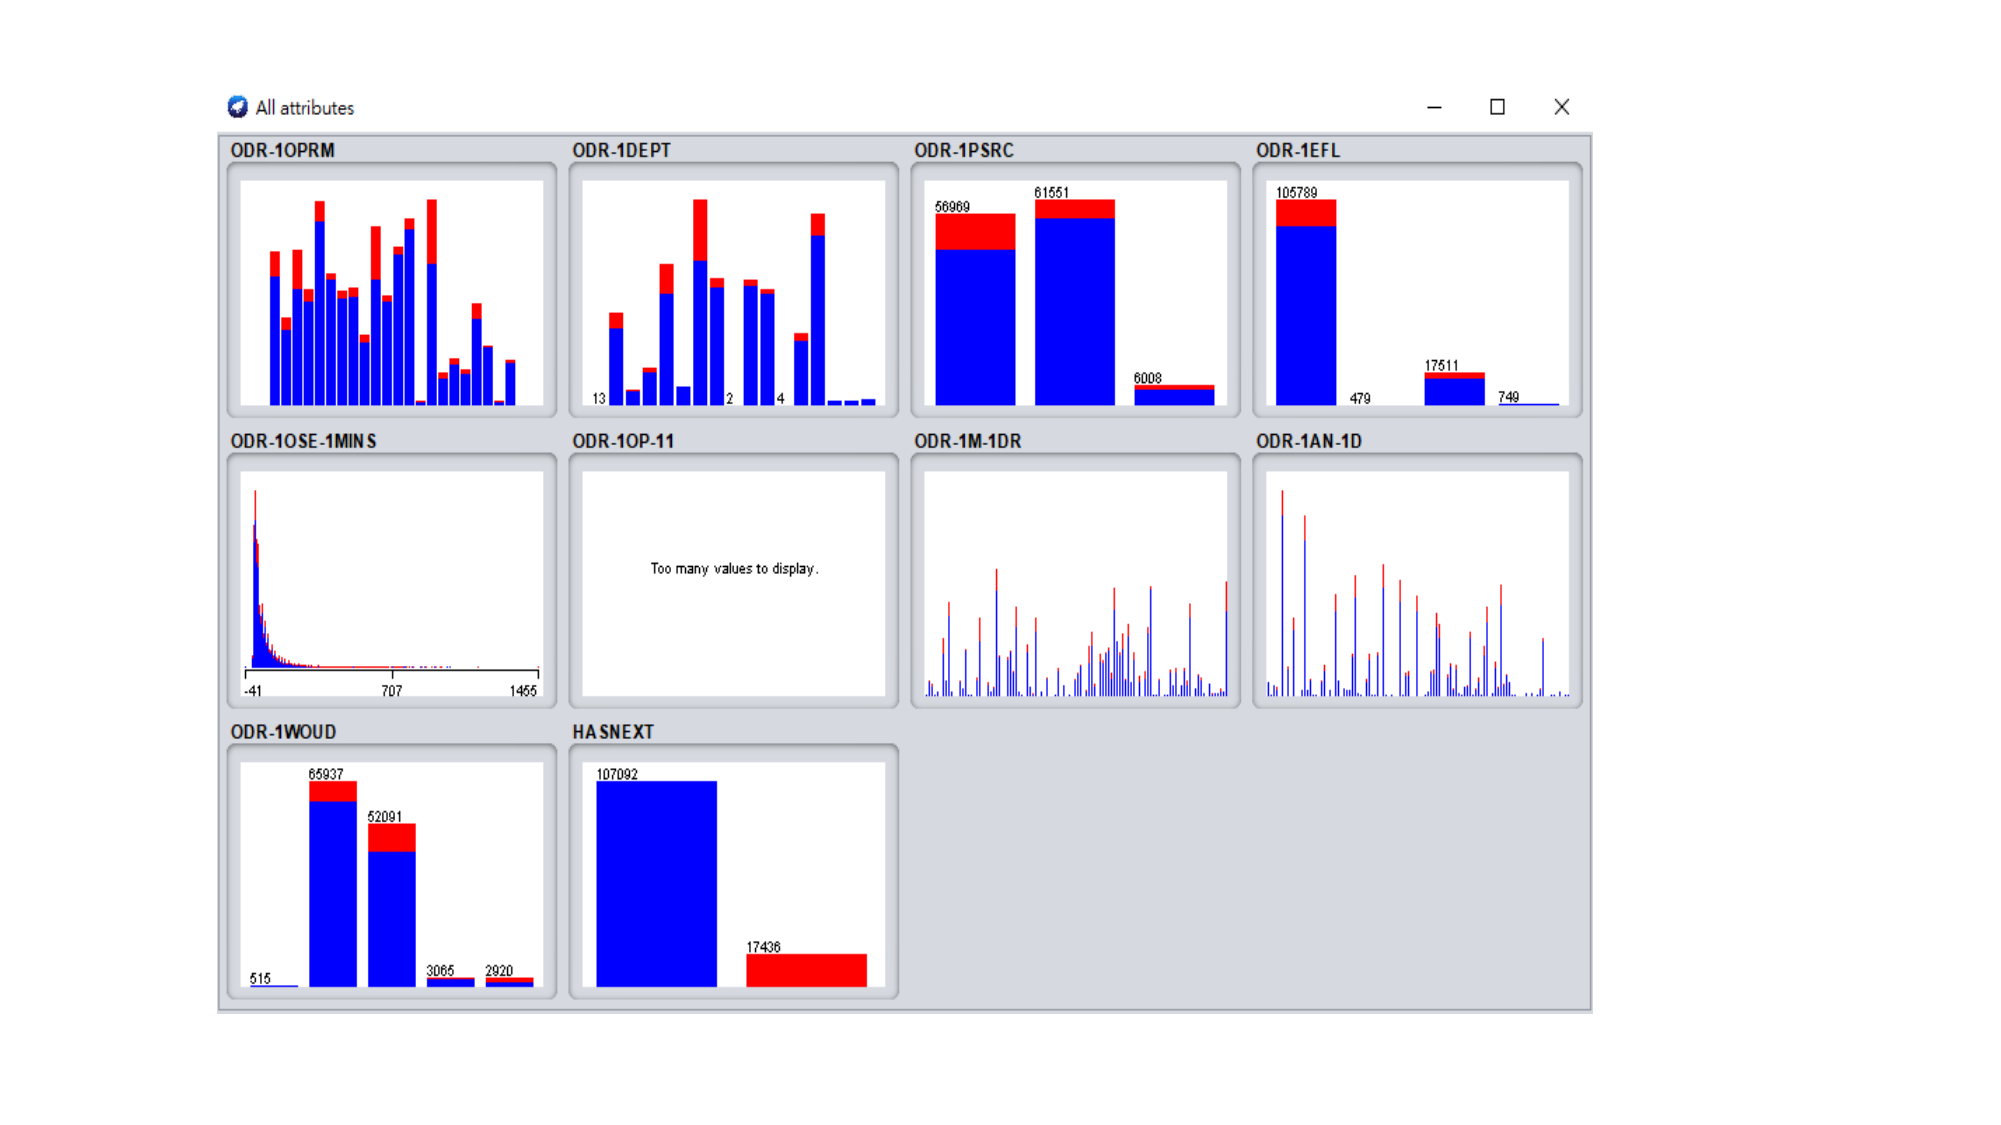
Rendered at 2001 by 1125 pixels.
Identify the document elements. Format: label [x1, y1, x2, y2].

list [217, 85, 1593, 1014]
title [137, 59, 1863, 278]
